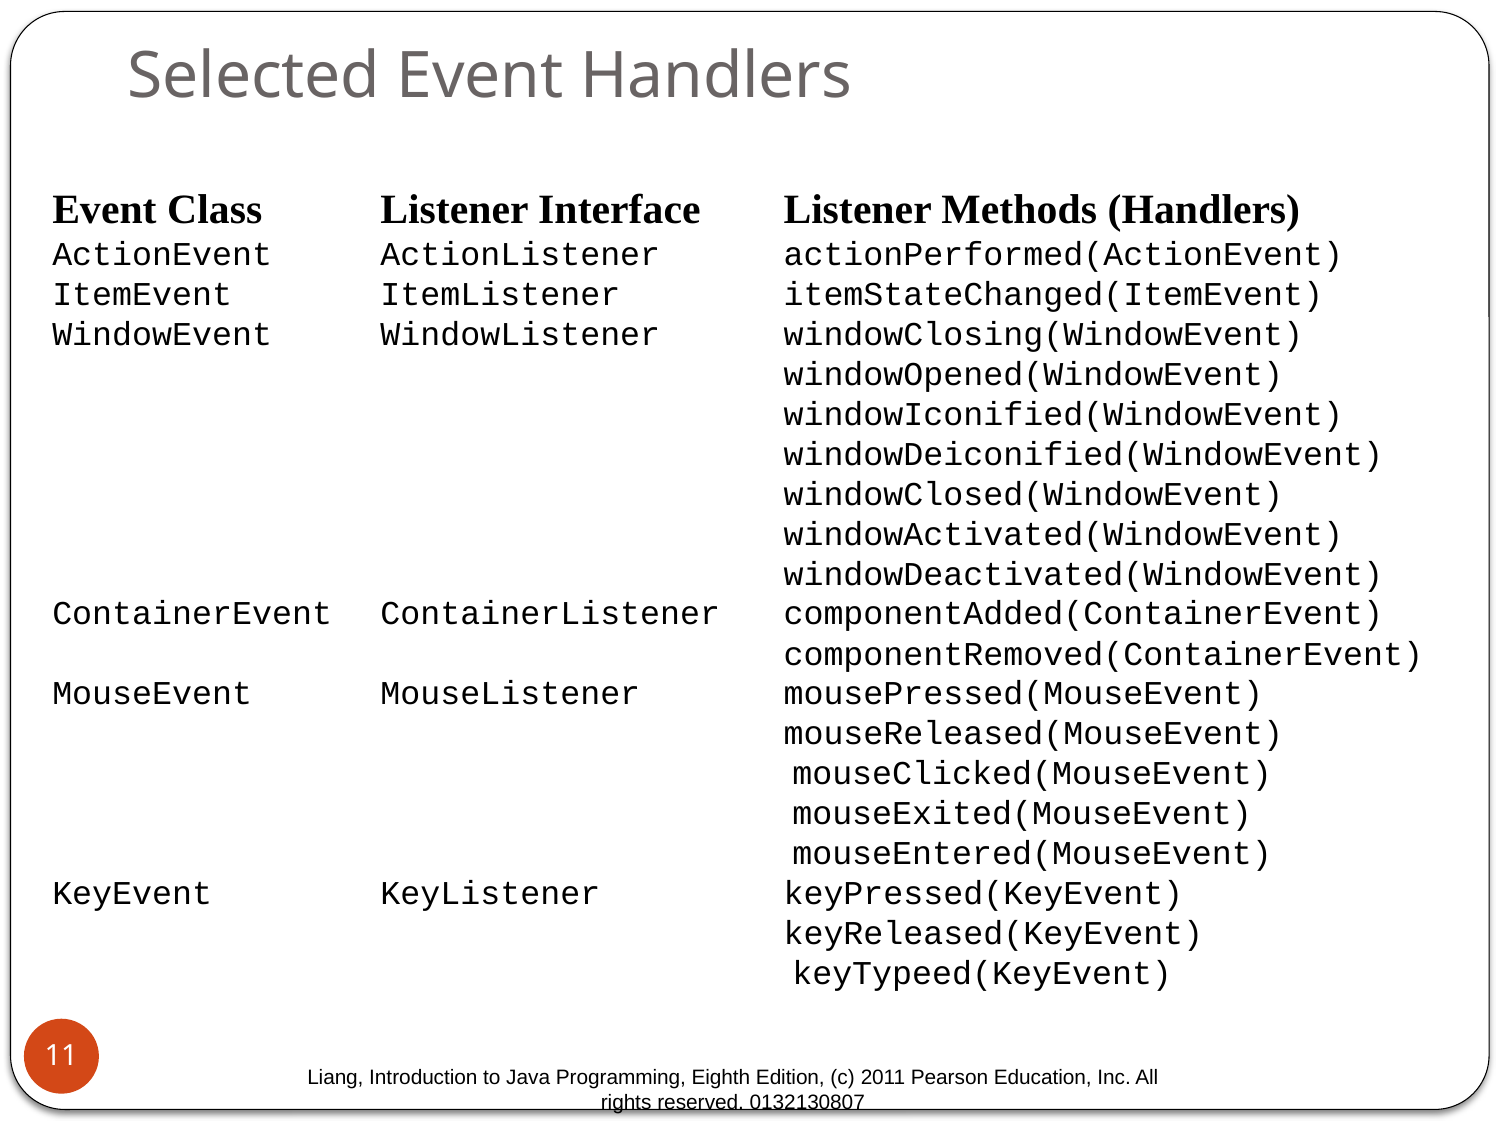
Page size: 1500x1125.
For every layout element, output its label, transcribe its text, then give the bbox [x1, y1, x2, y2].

text_box Event Class Listener Interface Listener Methods (Handlers) ActionEvent ActionListener actionPerformed(ActionEvent) ItemEvent ItemListener itemStateChanged(ItemEvent) WindowEvent WindowListener windowClosing(WindowEvent) windowOpened(WindowEvent) windowIconified(WindowEvent) windowDeiconified(WindowEvent) windowClosed(WindowEvent) windowActivated(WindowEvent) windowDeactivated(WindowEvent) ContainerEvent ContainerListener componentAdded(ContainerEvent) componentRemoved(ContainerEvent) MouseEvent MouseListener mousePressed(MouseEvent) mouseReleased(MouseEvent) mouseClicked(MouseEvent) mouseExited(MouseEvent) mouseEntered(MouseEvent) KeyEvent KeyListener keyPressed(KeyEvent) keyReleased(KeyEvent) keyTypeed(KeyEvent) [37, 174, 1475, 1055]
slide_number 11 [23, 1027, 99, 1094]
title Selected Event Handlers [112, 24, 1388, 125]
